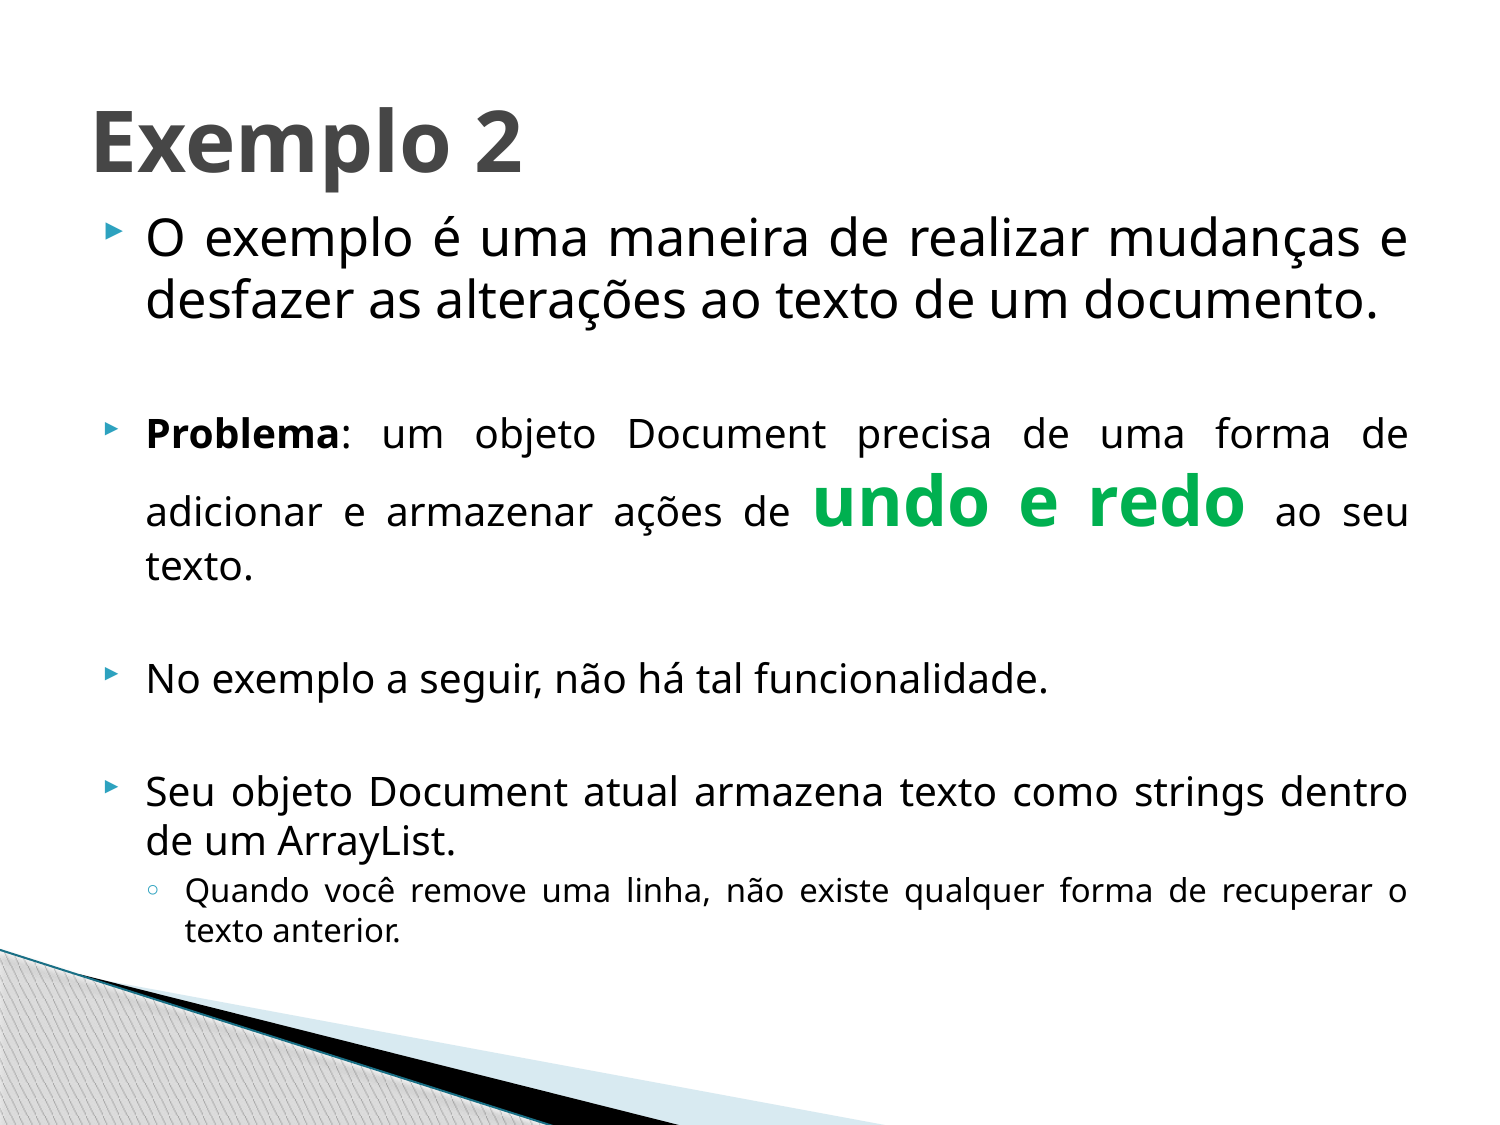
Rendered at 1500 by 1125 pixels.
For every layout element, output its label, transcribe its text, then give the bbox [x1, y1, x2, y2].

list O exemplo é uma maneira de realizar mudanças e desfazer as alterações ao texto de um documento. Problema: um objeto Document precisa de uma forma de adicionar e armazenar ações de undo e redo ao seu texto. No exemplo a seguir, não há tal funcionalidade. Seu objeto Document atual armazena texto como strings dentro de um ArrayList. Quando você remove uma linha, não existe qualquer forma de recuperar o texto anterior. [75, 196, 1425, 1005]
title Exemplo 2 [75, 45, 1425, 196]
